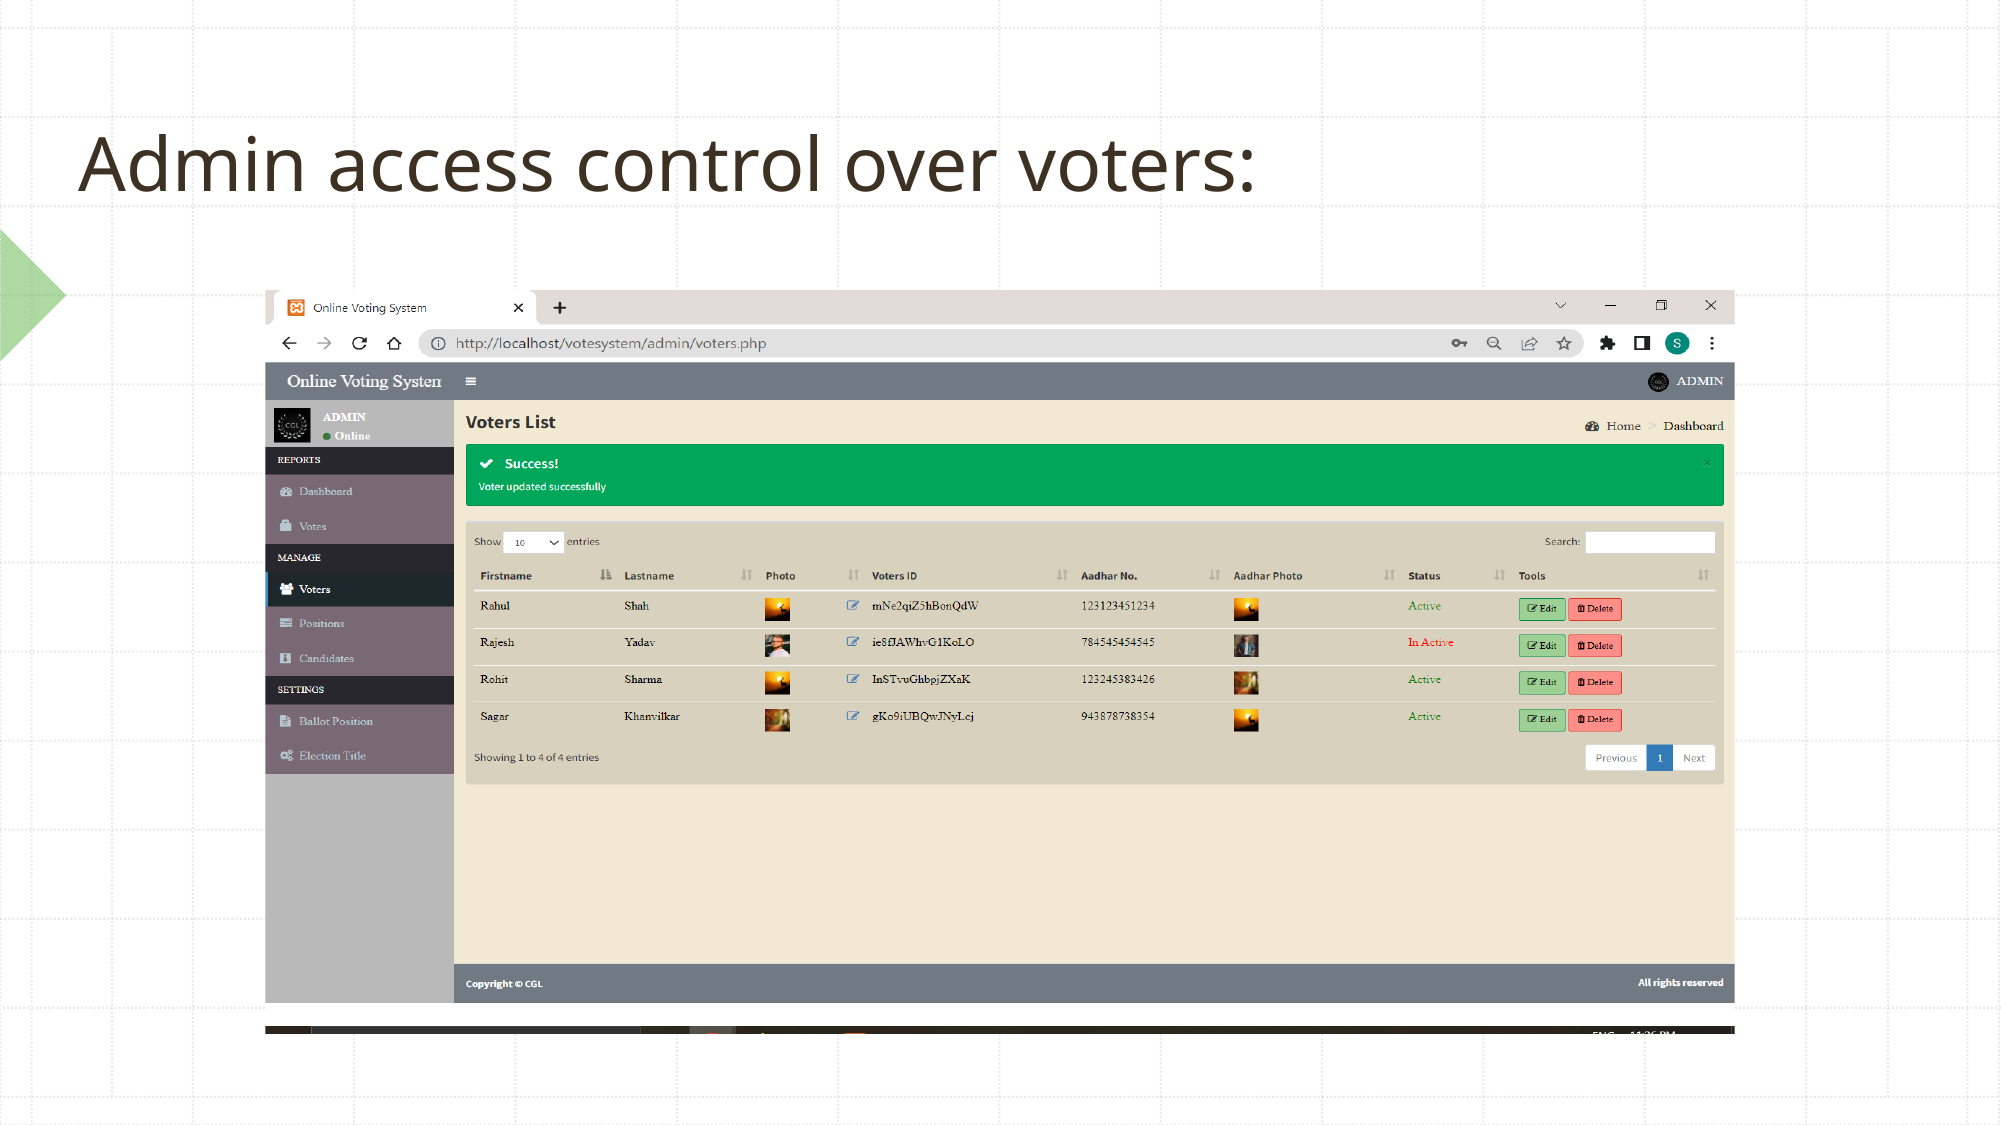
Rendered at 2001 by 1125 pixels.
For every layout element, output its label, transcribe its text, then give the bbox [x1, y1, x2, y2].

title Admin access control over voters: [63, 57, 1758, 215]
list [265, 290, 1735, 1034]
